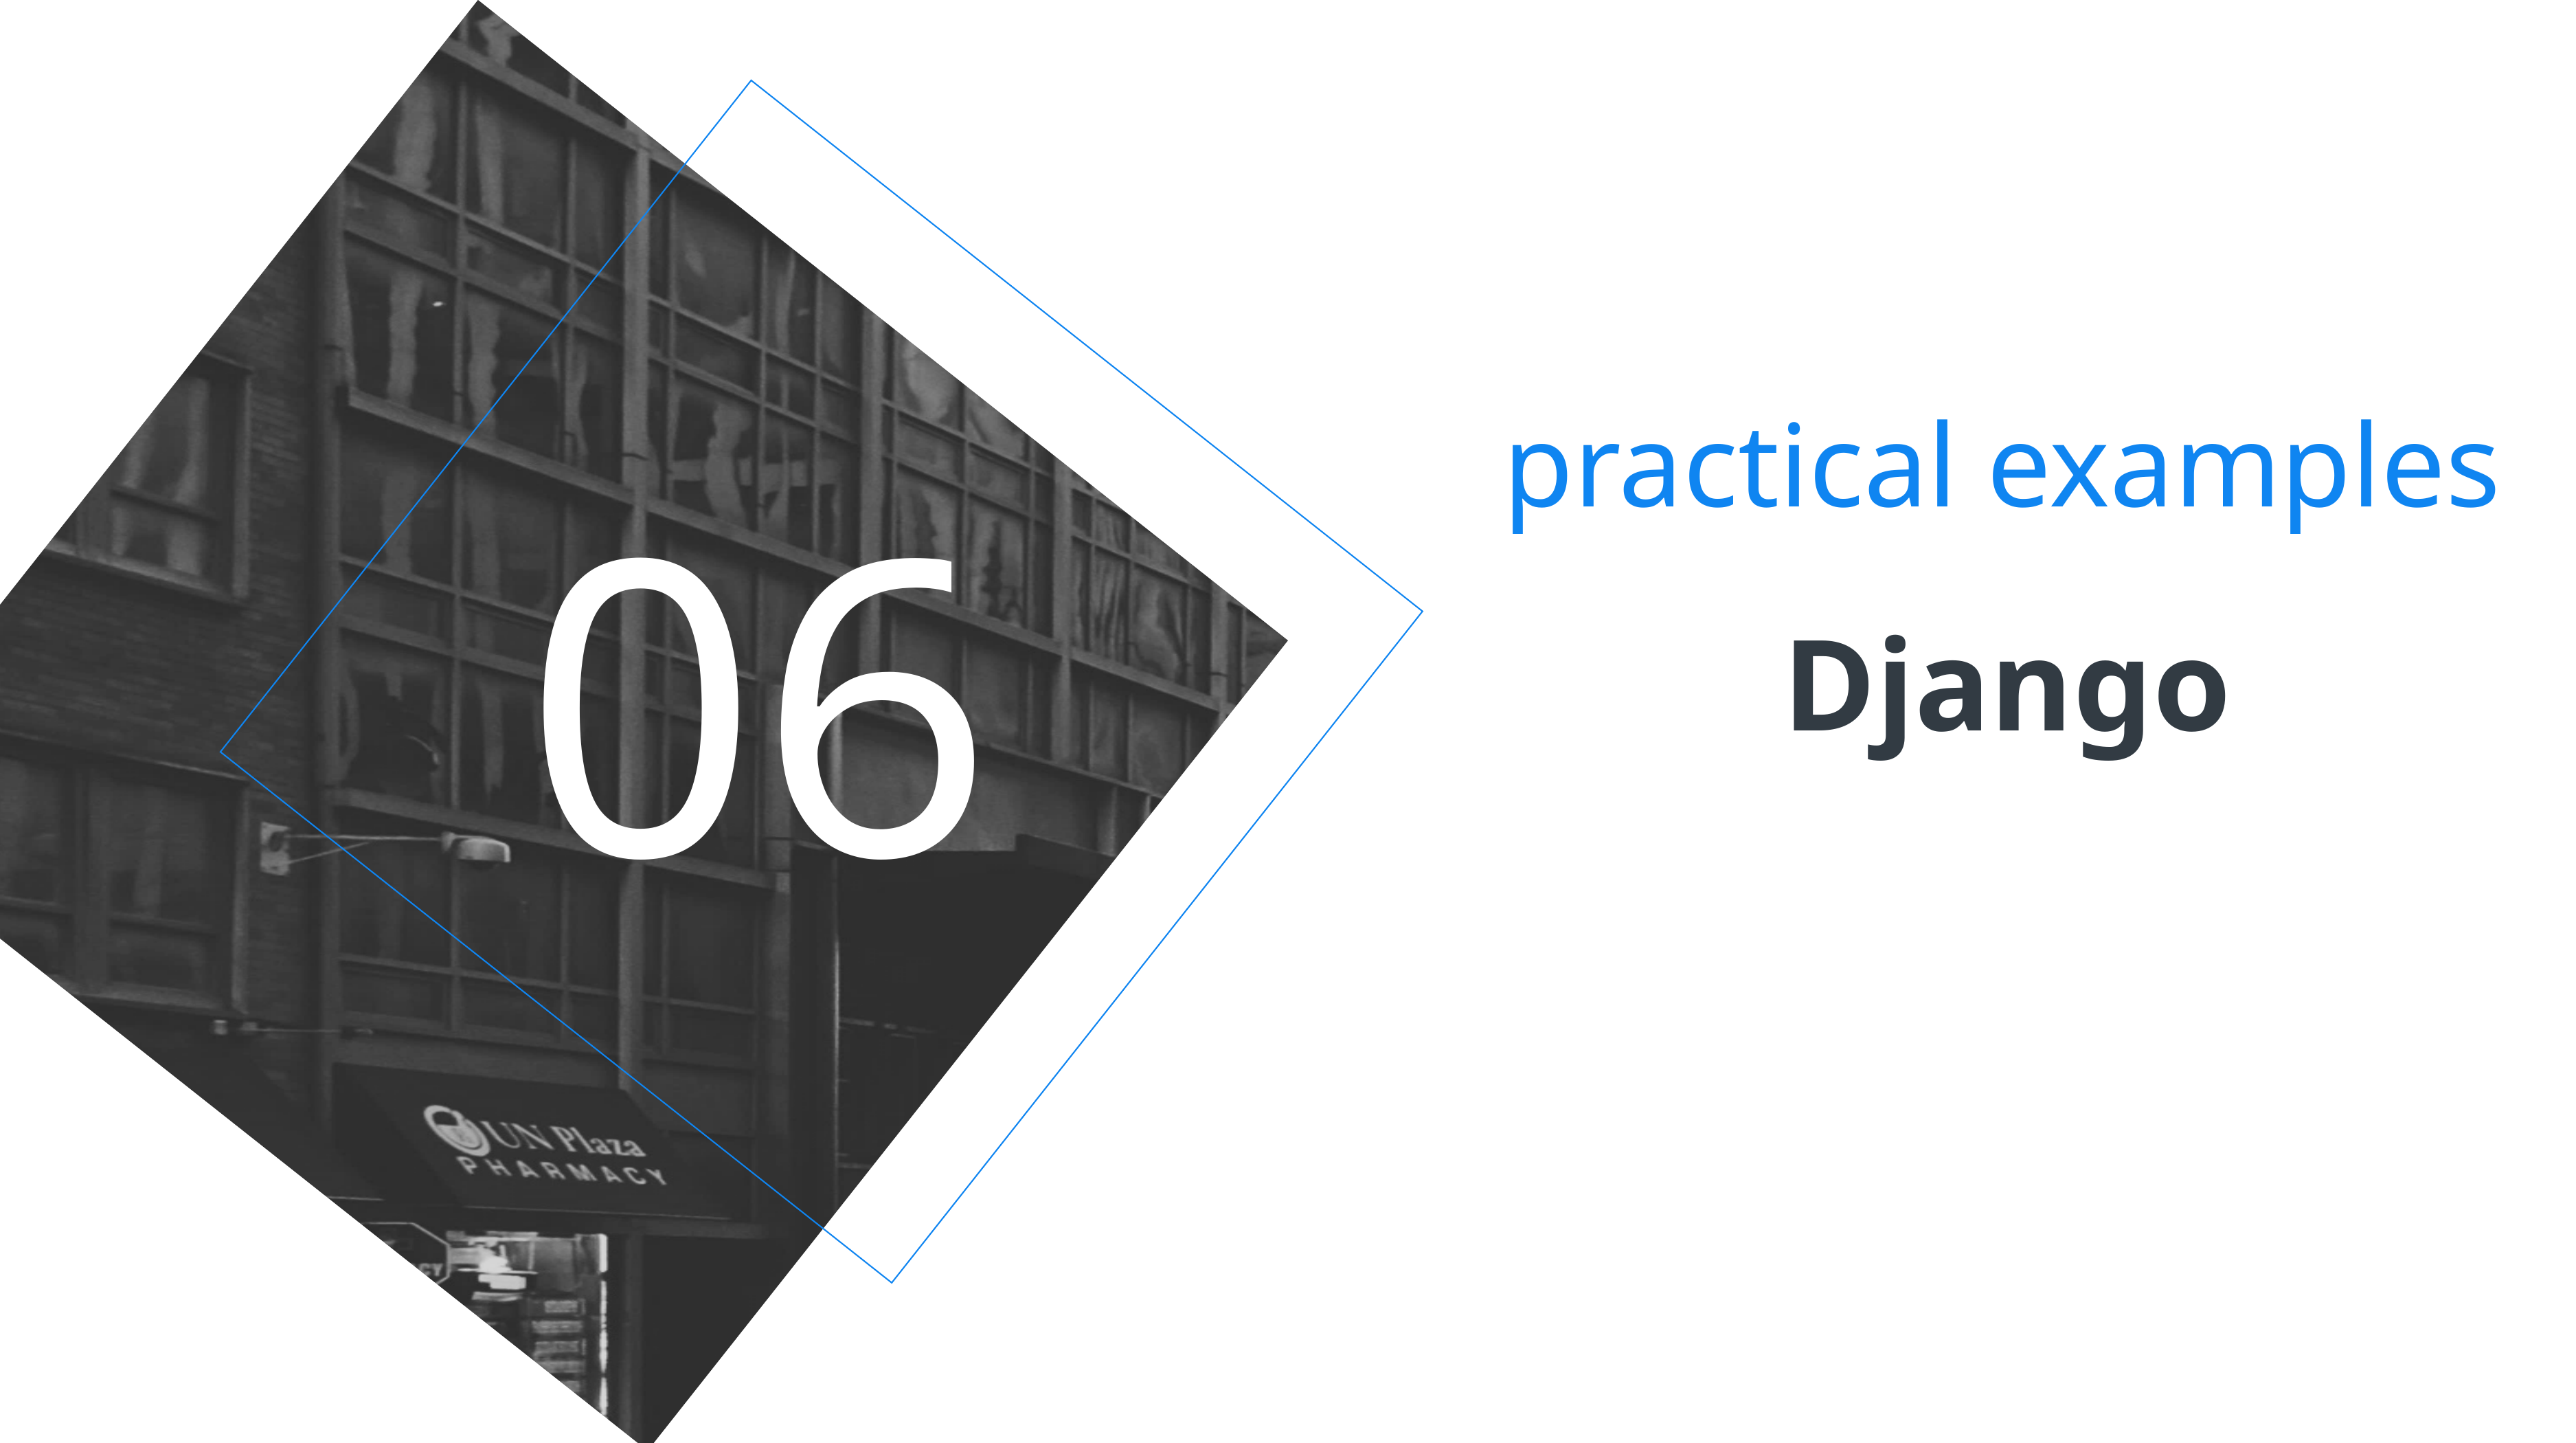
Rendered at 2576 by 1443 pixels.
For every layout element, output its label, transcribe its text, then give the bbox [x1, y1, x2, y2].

text_box Django [1772, 600, 2241, 761]
text_box practical examples [1422, 375, 2502, 505]
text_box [0, 0, 1288, 1443]
